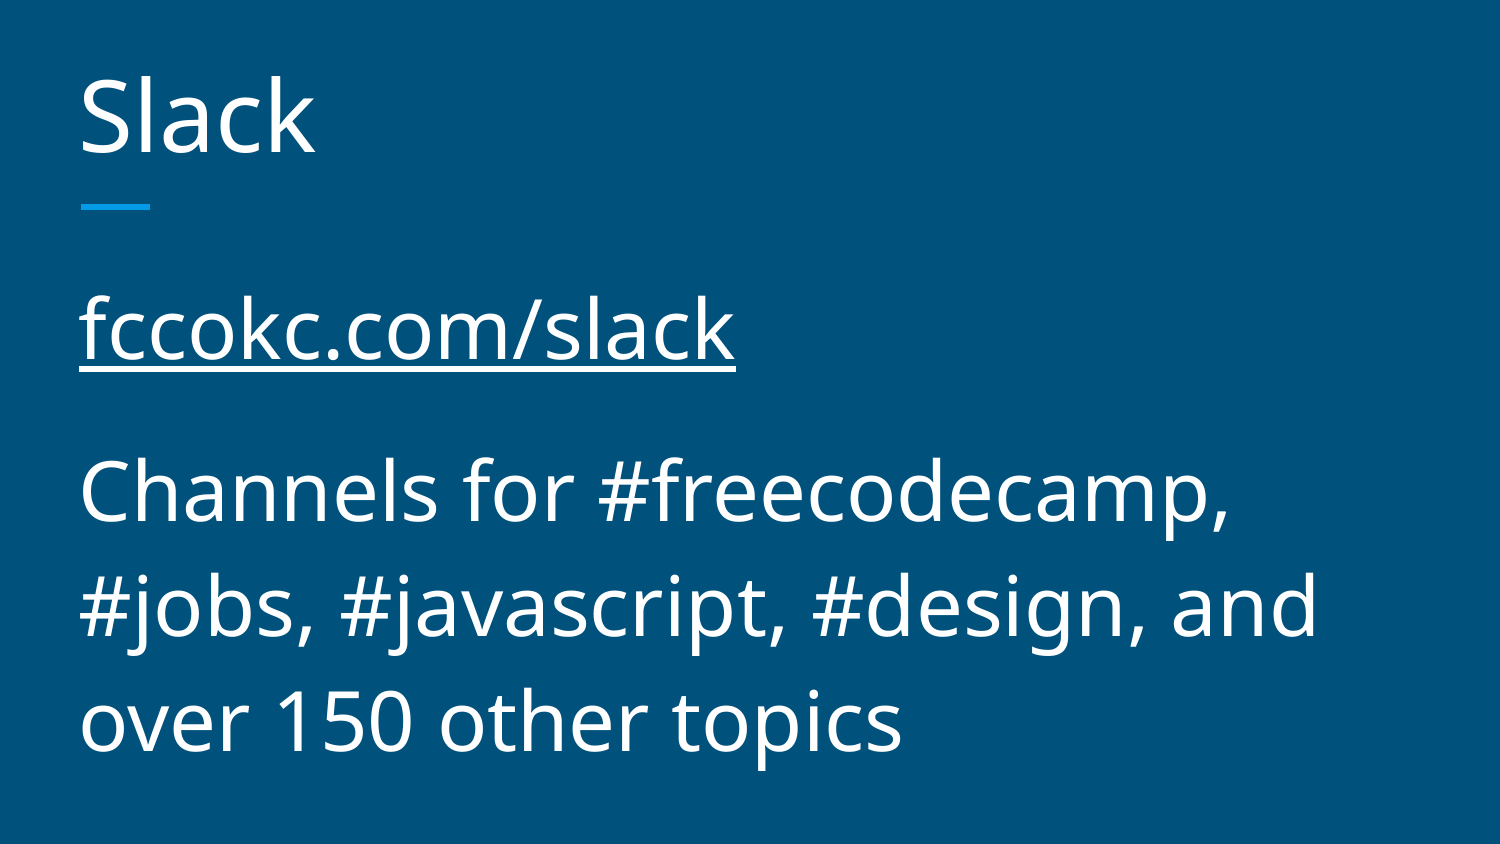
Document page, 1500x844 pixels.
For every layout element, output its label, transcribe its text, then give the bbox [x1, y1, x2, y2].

title Slack [63, 75, 1437, 188]
list fccokc.com/slack Channels for #freecodecamp, #jobs, #javascript, #design, and over 150 other topics [63, 244, 1437, 750]
picture [759, 750, 765, 770]
